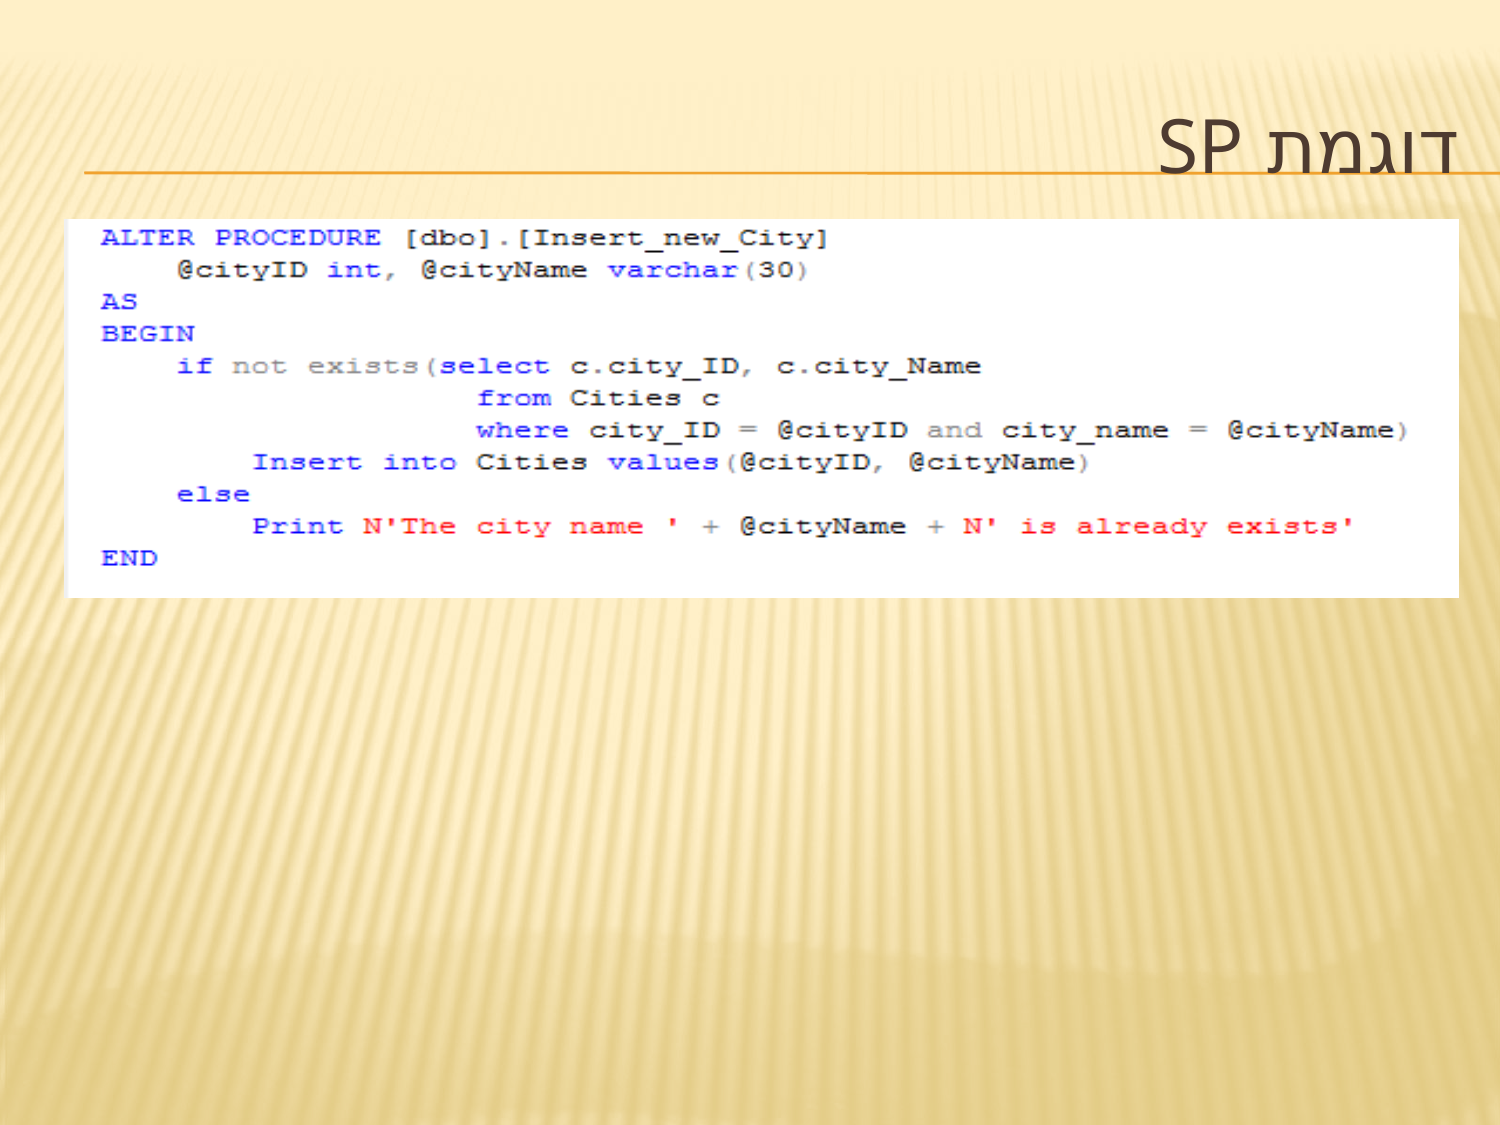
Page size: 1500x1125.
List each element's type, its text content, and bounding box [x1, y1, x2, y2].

picture [64, 219, 1460, 599]
title דוגמת SP [50, 75, 1475, 213]
